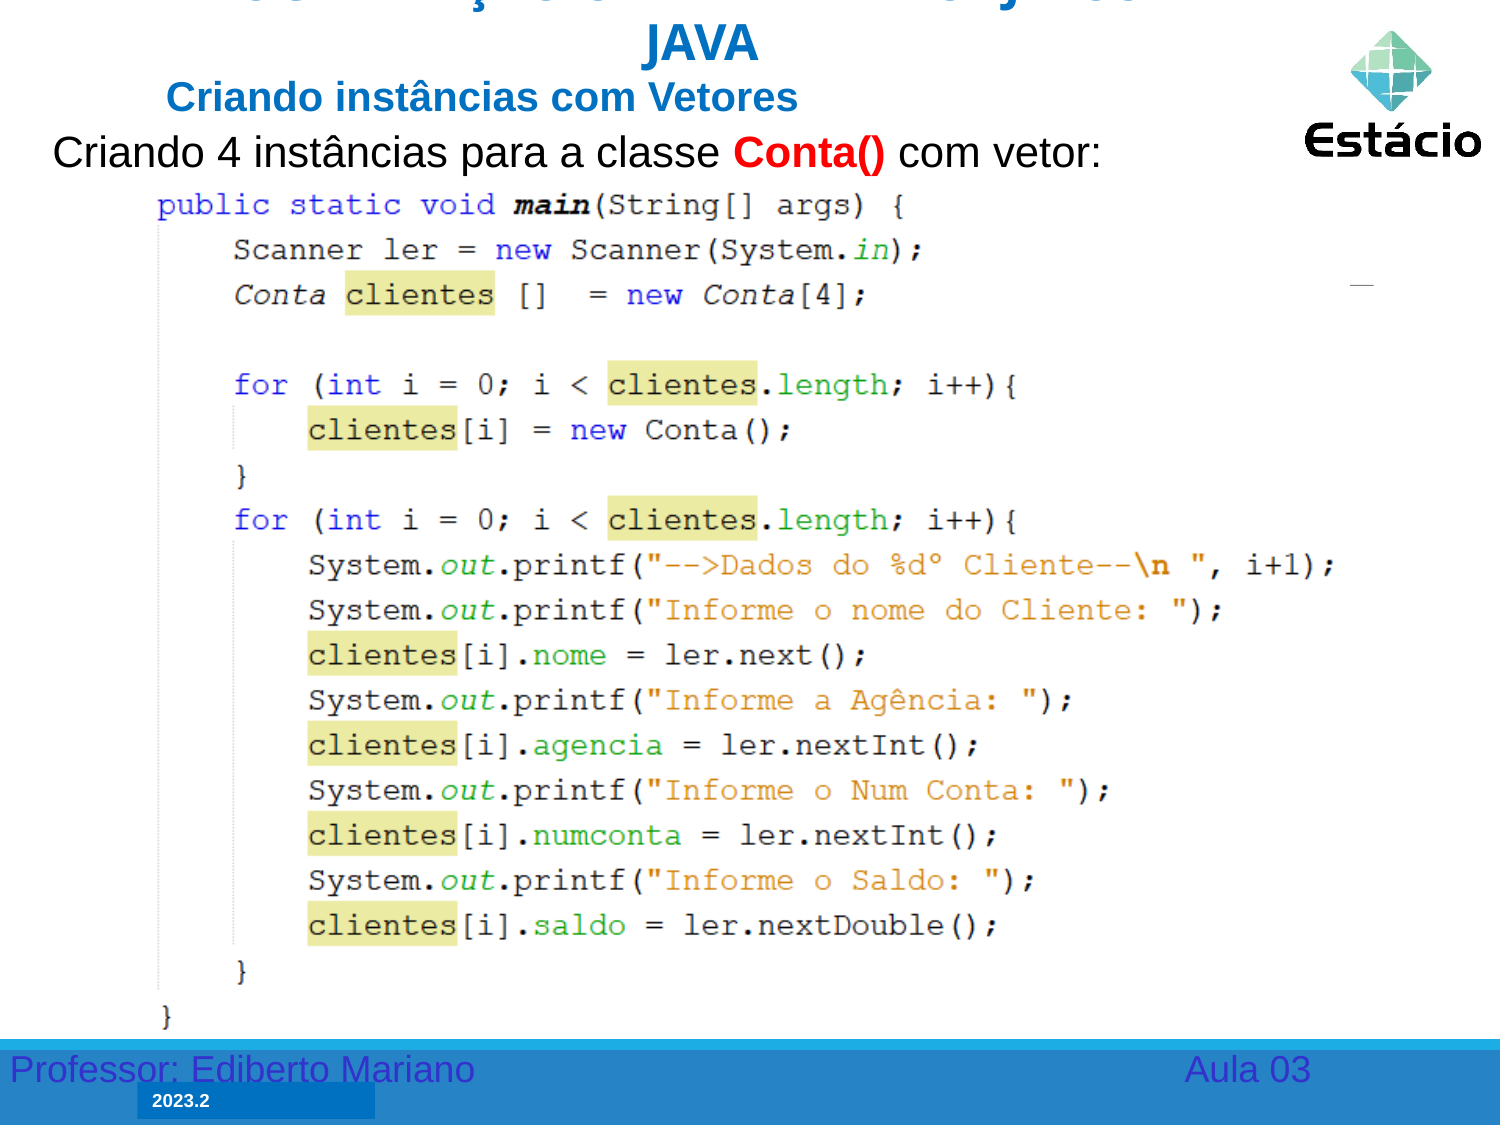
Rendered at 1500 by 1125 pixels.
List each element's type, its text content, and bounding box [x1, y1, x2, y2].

text_box PROGRAMAÇÃO ORIENTADA A OBJETOS EM JAVA [155, 0, 1250, 79]
text_box Criando instâncias com Vetores [150, 62, 1450, 128]
text_box Criando 4 instâncias para a classe Conta() com vetor: [37, 122, 1312, 210]
picture [1305, 29, 1481, 157]
picture [124, 187, 1350, 1038]
